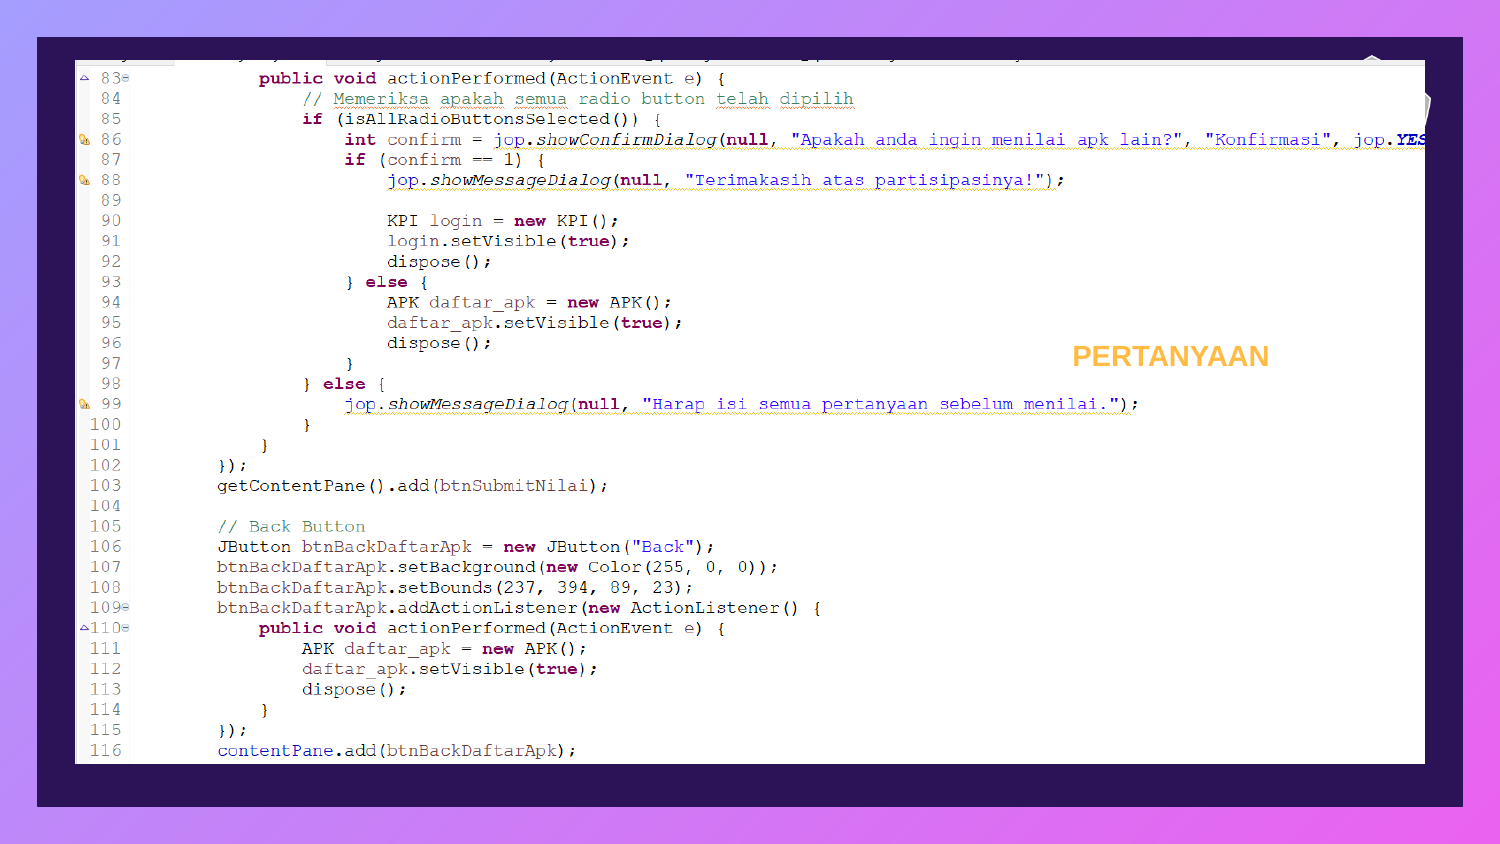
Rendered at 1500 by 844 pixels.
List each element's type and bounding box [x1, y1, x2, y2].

picture [74, 55, 1431, 764]
